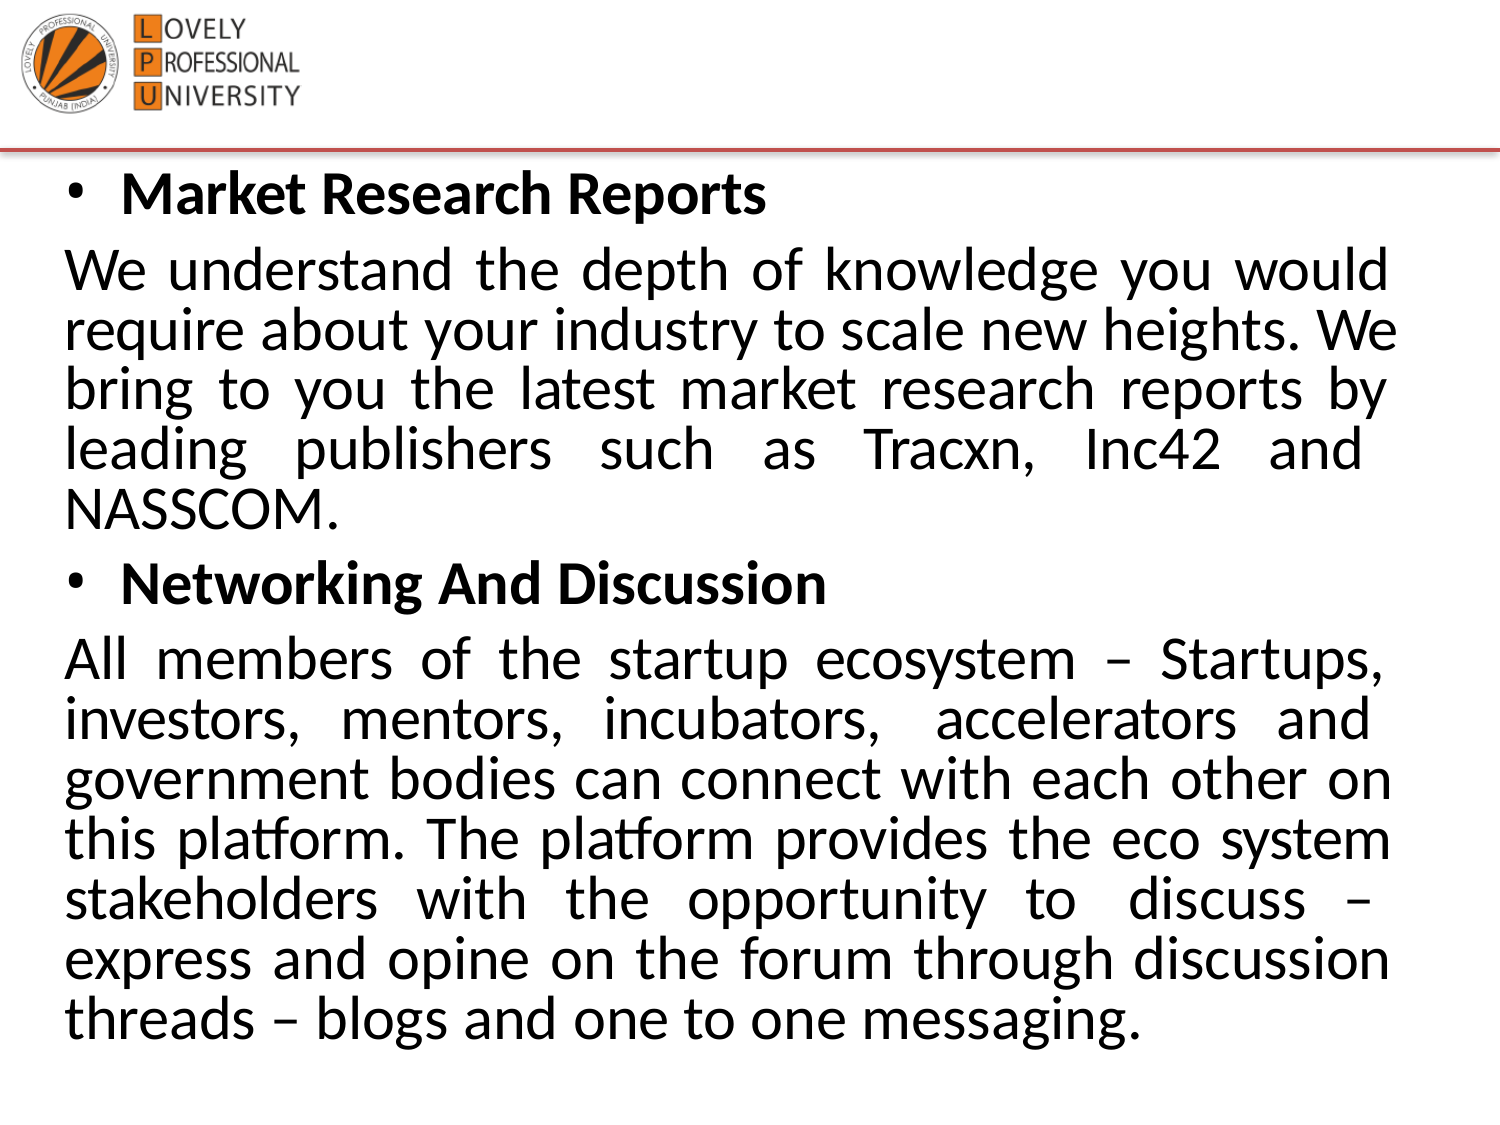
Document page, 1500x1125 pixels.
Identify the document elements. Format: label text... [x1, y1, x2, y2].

text_box Market Research Reports We understand the depth of knowledge you would require about your industry to scale new heights. We bring to you the latest market research reports by leading publishers such as Tracxn, Inc42 and NASSCOM. Networking And Discussion All members of the startup ecosystem – Startups, investors, mentors, incubators, accelerators and government bodies can connect with each other on this platform. The platform provides the eco system stakeholders with the opportunity to discuss – express and opine on the forum through discussion threads – blogs and one to one messaging. [62, 149, 1413, 1052]
picture [11, 0, 305, 122]
